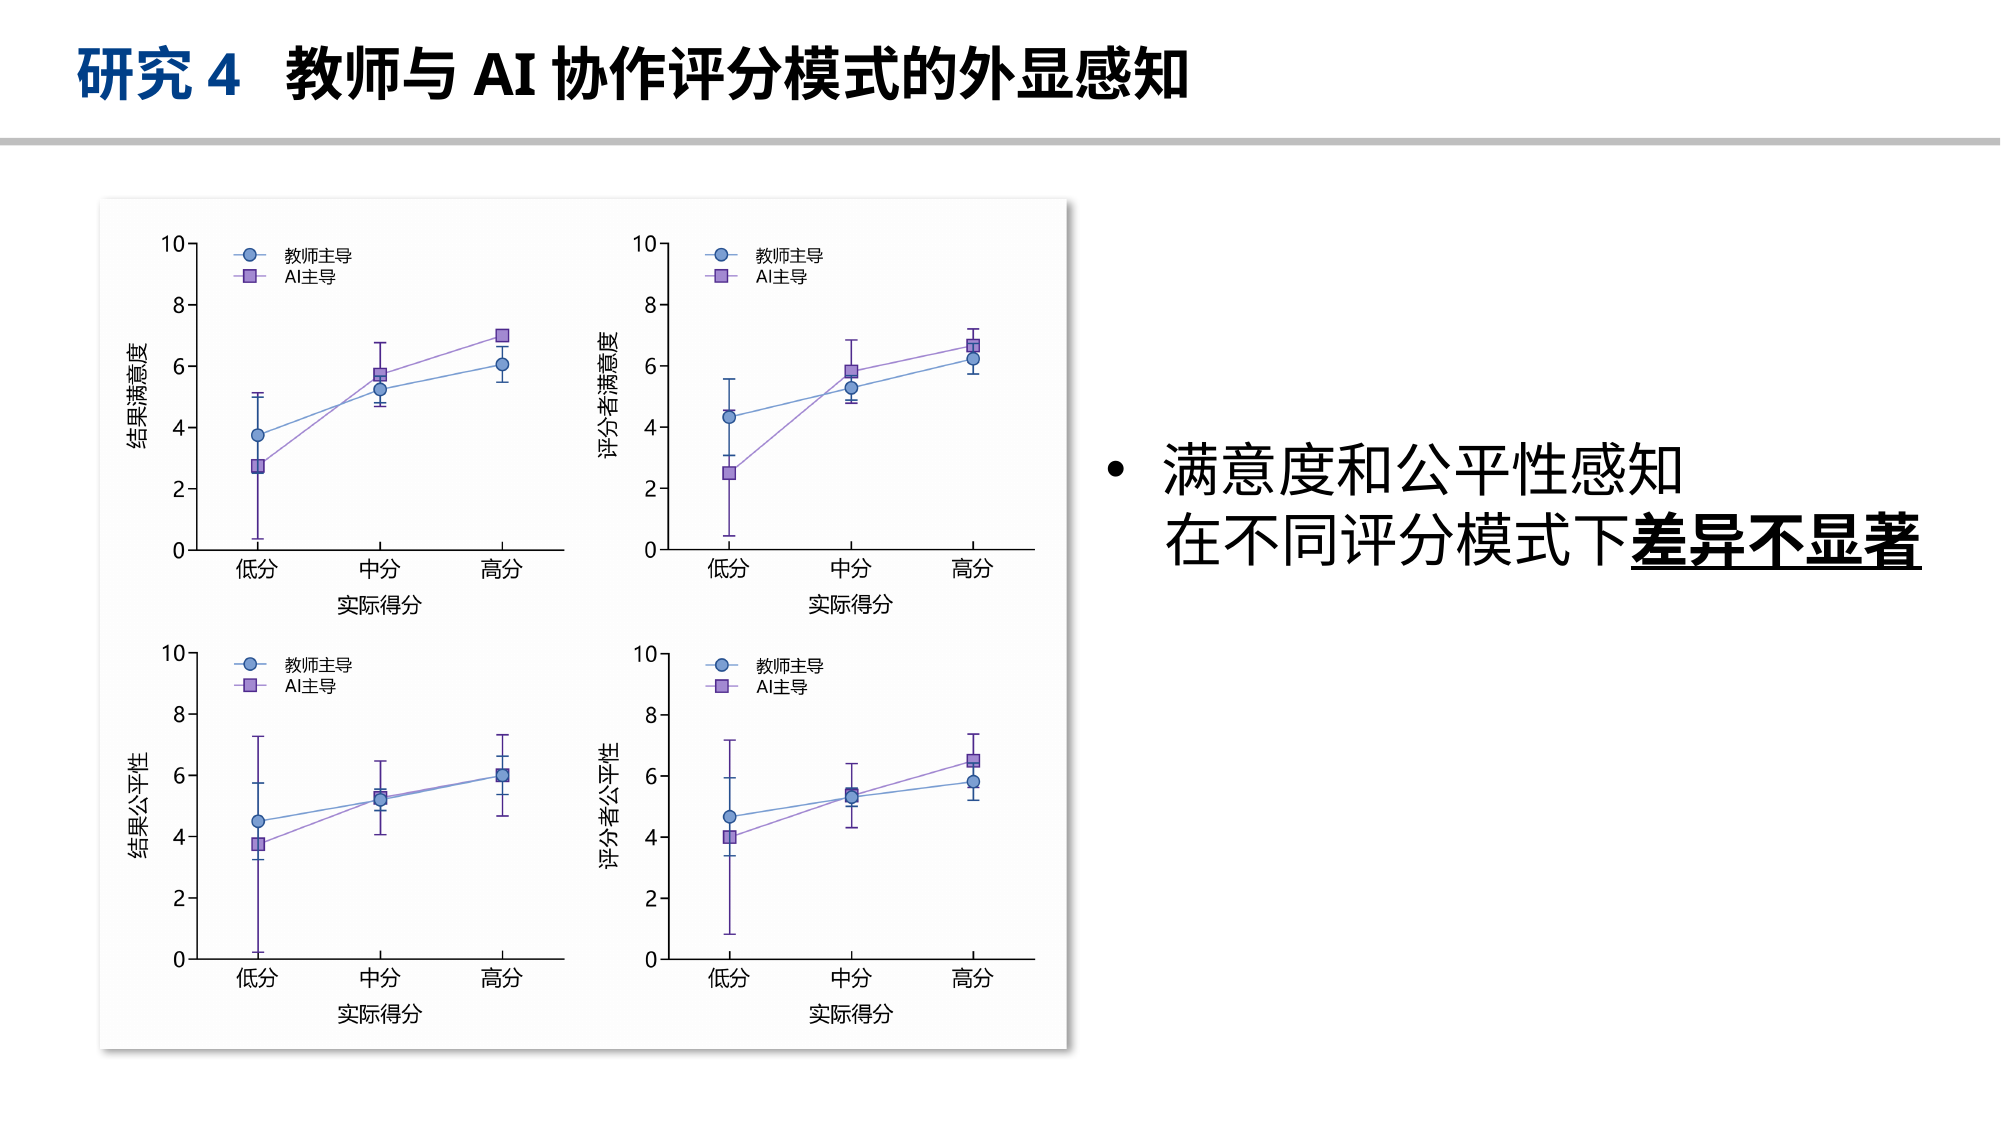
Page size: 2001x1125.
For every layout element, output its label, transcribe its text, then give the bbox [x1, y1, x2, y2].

picture [99, 199, 1068, 1050]
title 研究4 教师与AI协作评分模式的外显感知 [61, 50, 1605, 102]
text_box 满意度和公平性感知 在不同评分模式下差异不显著 [1090, 426, 2000, 581]
